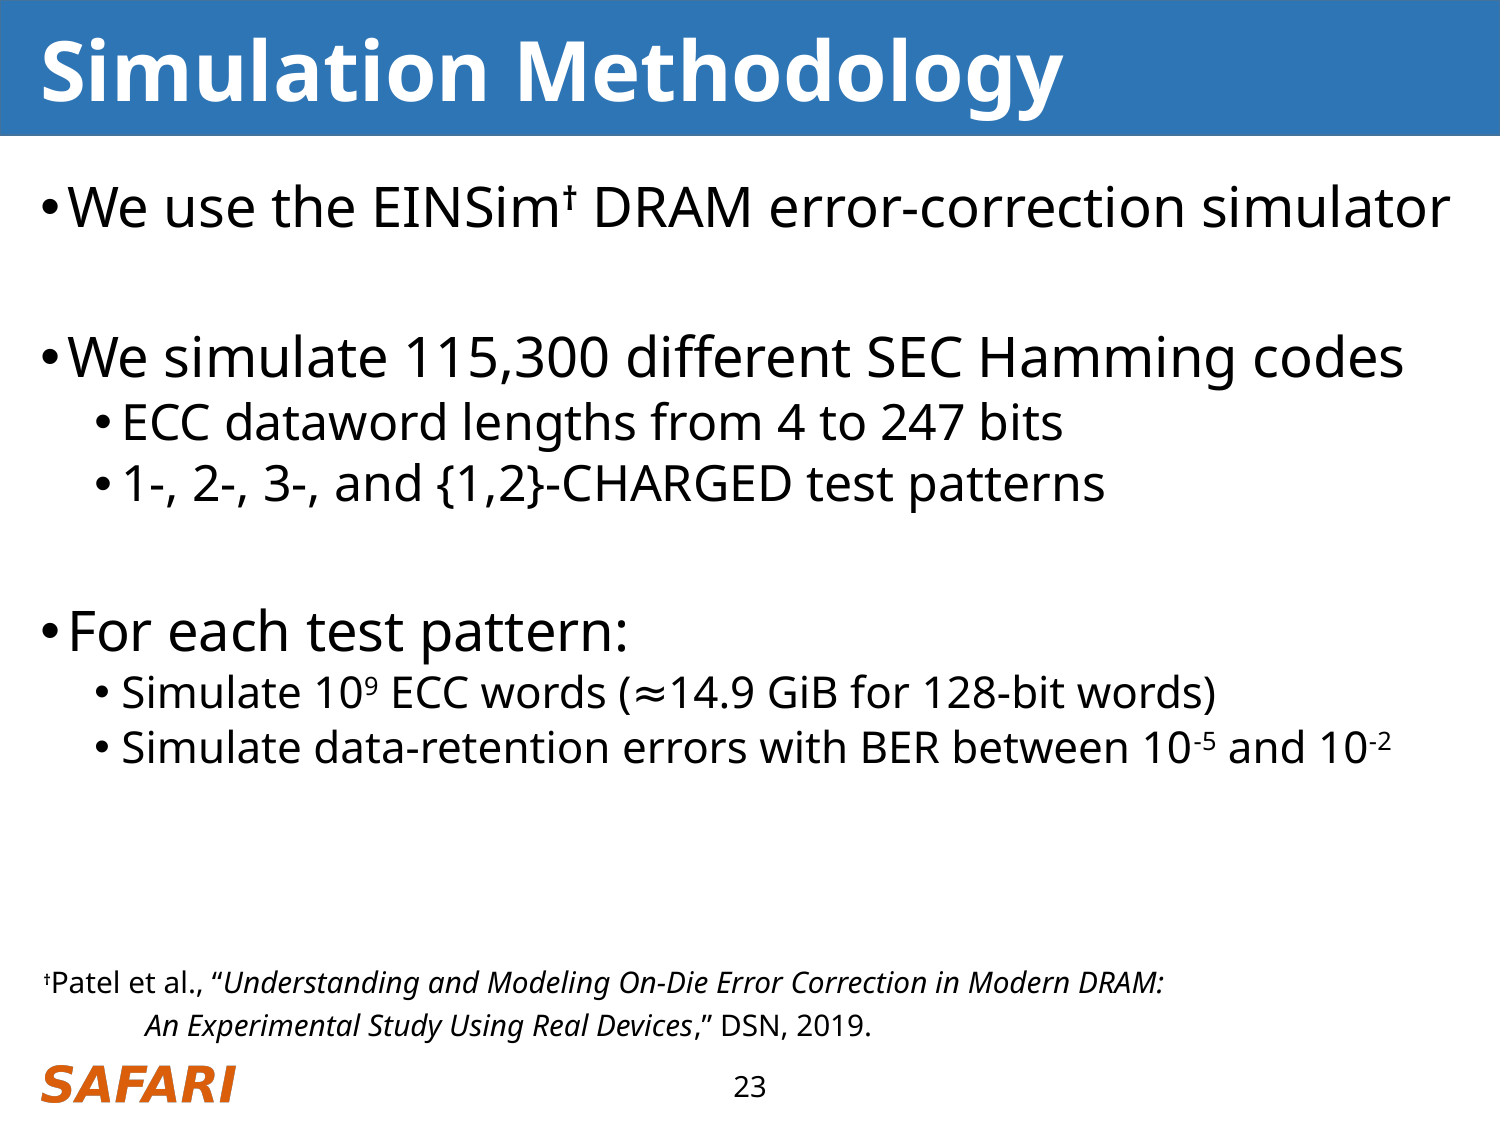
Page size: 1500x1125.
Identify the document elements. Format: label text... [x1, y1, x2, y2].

title Simulation Methodology [25, 12, 1472, 137]
slide_number 23 [581, 1060, 919, 1107]
text_box We use the EINSim† DRAM error-correction simulator We simulate 115,300 different SEC Hamming codes ECC dataword lengths from 4 to 247 bits 1-, 2-, 3-, and {1,2}-CHARGED test patterns For each test pattern: Simulate 109 ECC words (≈14.9 GiB for 128-bit words) Simulate data-retention errors with BER between 10-5 and 10-2 [25, 171, 1472, 834]
text_box †Patel et al., “Understanding and Modeling On-Die Error Correction in Modern DRAM: An Experimental Study Using Real Devices,” DSN, 2019. [28, 960, 1475, 1051]
picture [41, 1065, 236, 1103]
